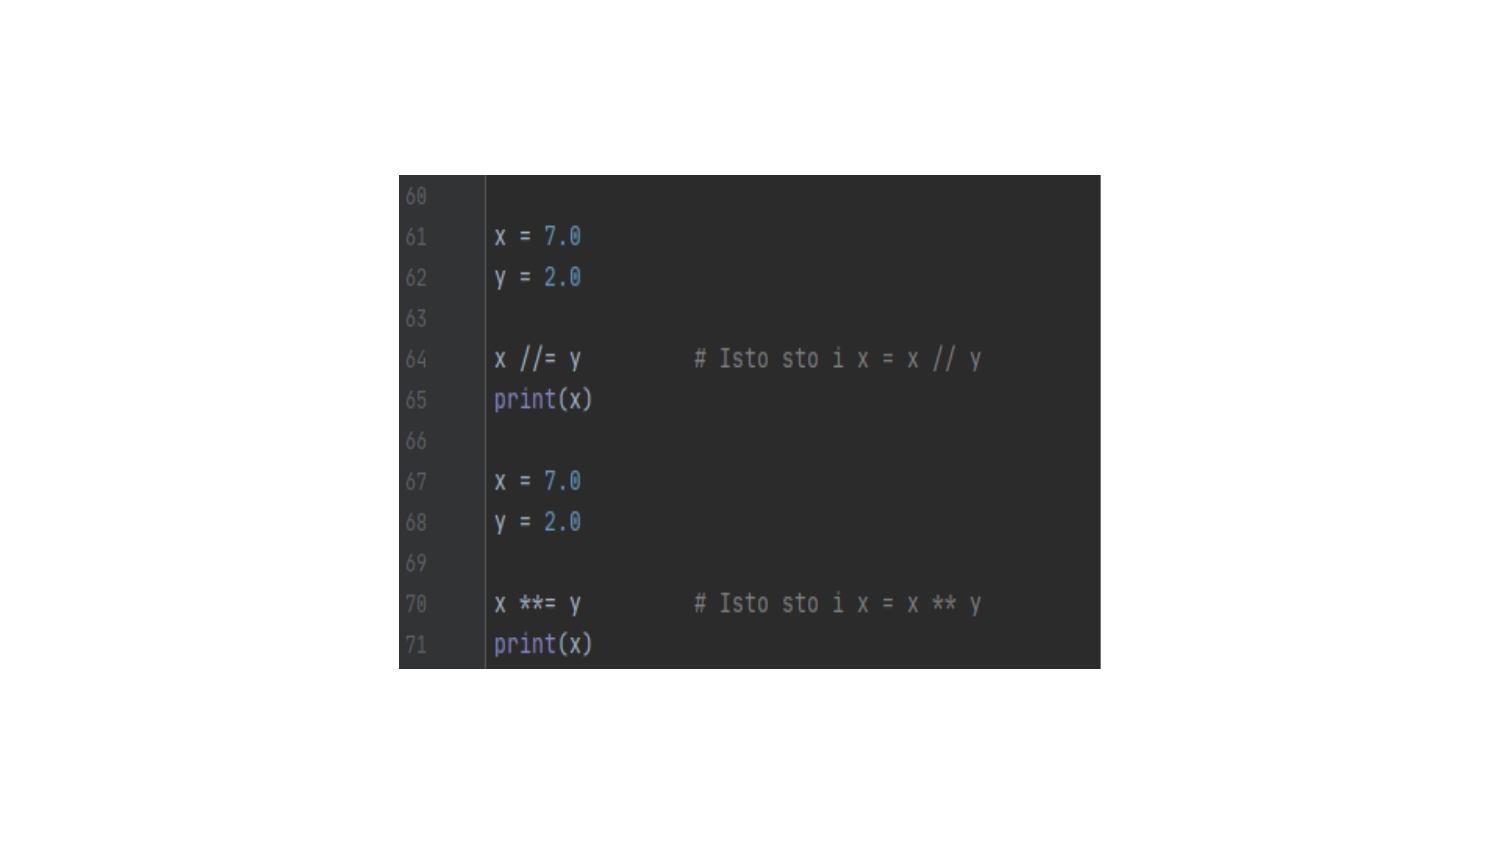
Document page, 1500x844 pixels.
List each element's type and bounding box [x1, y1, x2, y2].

picture [398, 175, 1101, 669]
